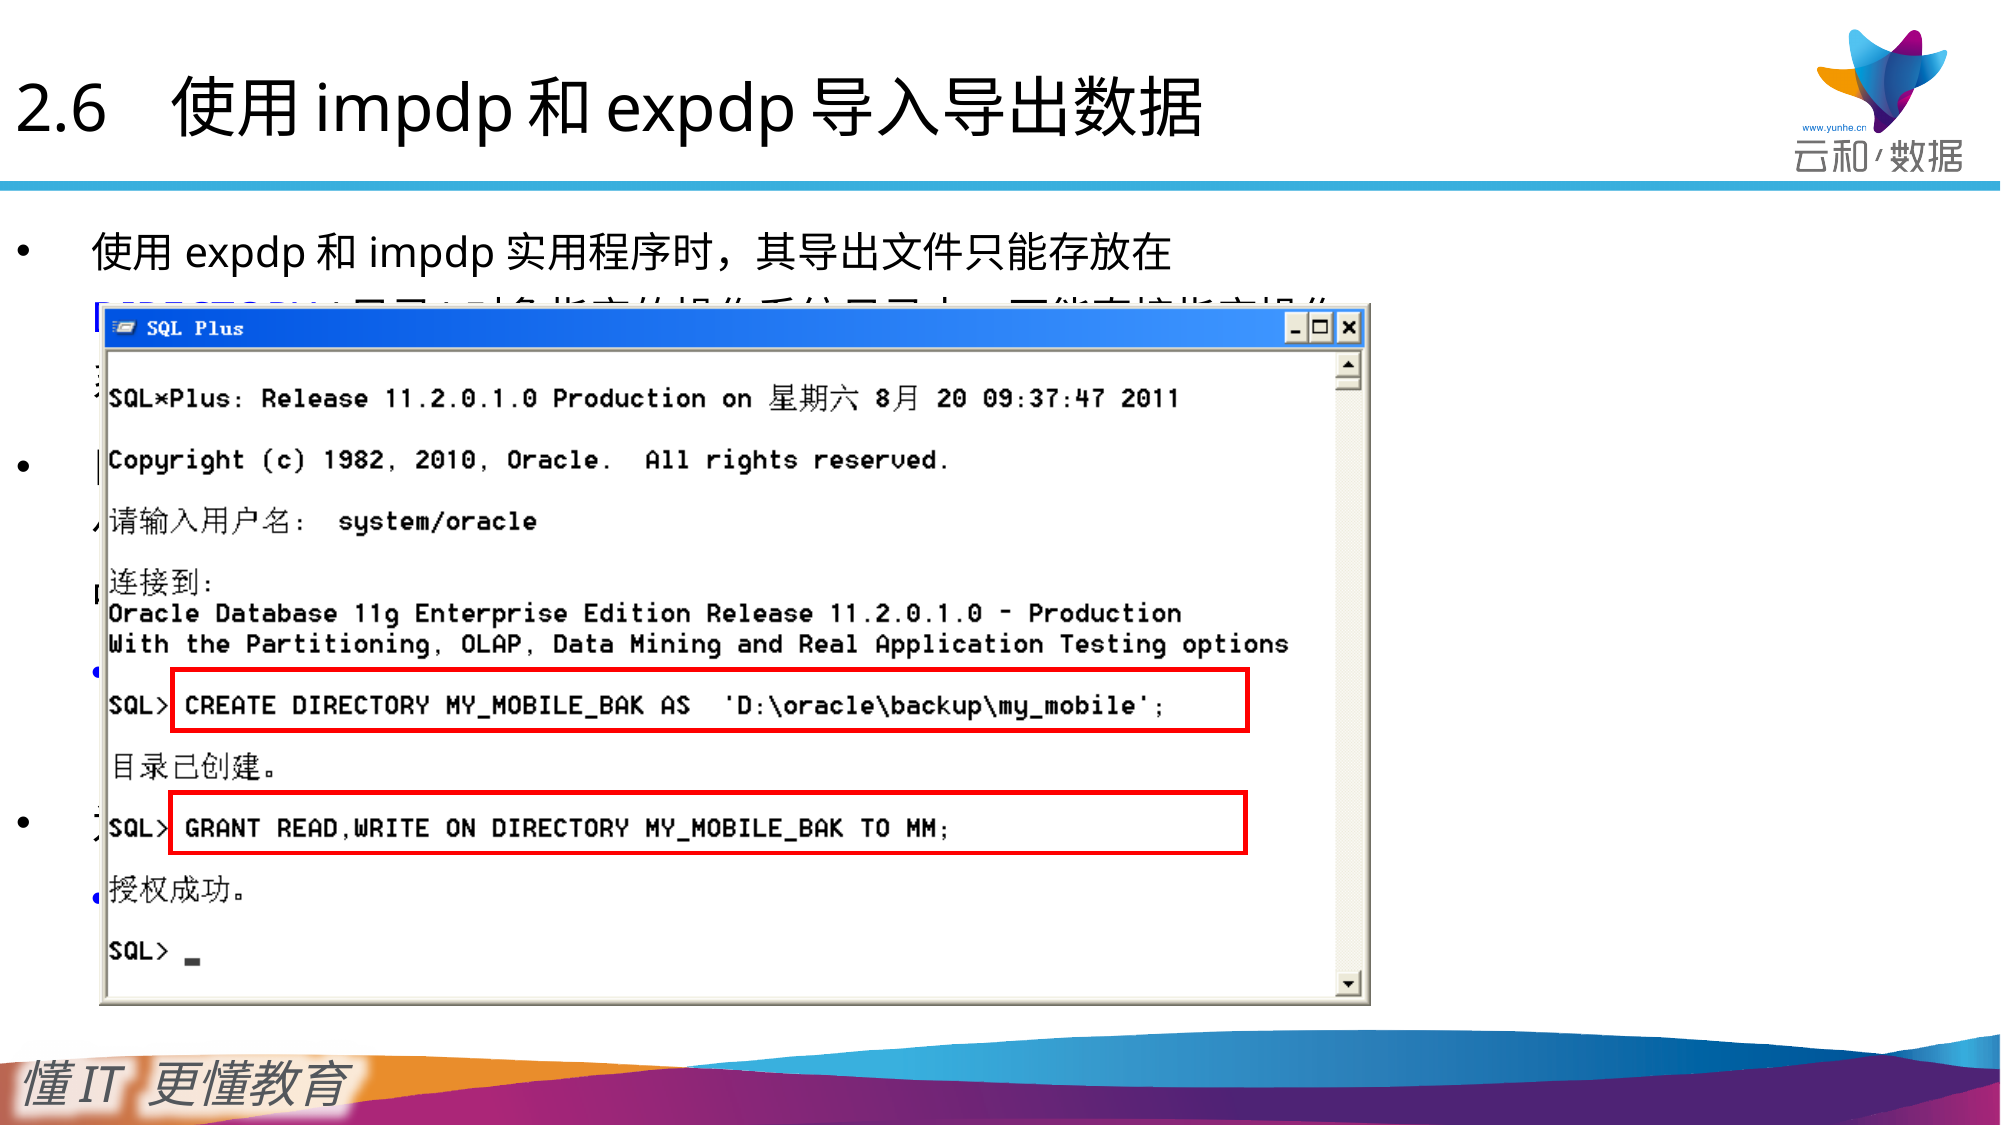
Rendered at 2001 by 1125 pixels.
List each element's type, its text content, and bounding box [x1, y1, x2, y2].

picture [0, 303, 2001, 1125]
title 2.6 使用impdp和expdp导入导出数据 [0, 46, 1350, 174]
picture [1785, 18, 1974, 182]
list 使用expdp和impdp实用程序时，其导出文件只能存放在DIRECTORY (目录)对象指定的操作系统目录中，不能直接指定操作系统目录。 目录对象是数据库中的一个对象，它是使用 CREATE DIRECTORY语句创建的对象，而不是操作系统中的某个目录，但是它指向操作系统中的某个目录。 create directory my_mobile_bak as 'd:/oracle/bakeup/my_mobile' 为了能够访问操作系统目录，还必须赋予其读、写权限. grant read,write on directory my_mobile_bak to mm [1, 202, 1360, 1006]
